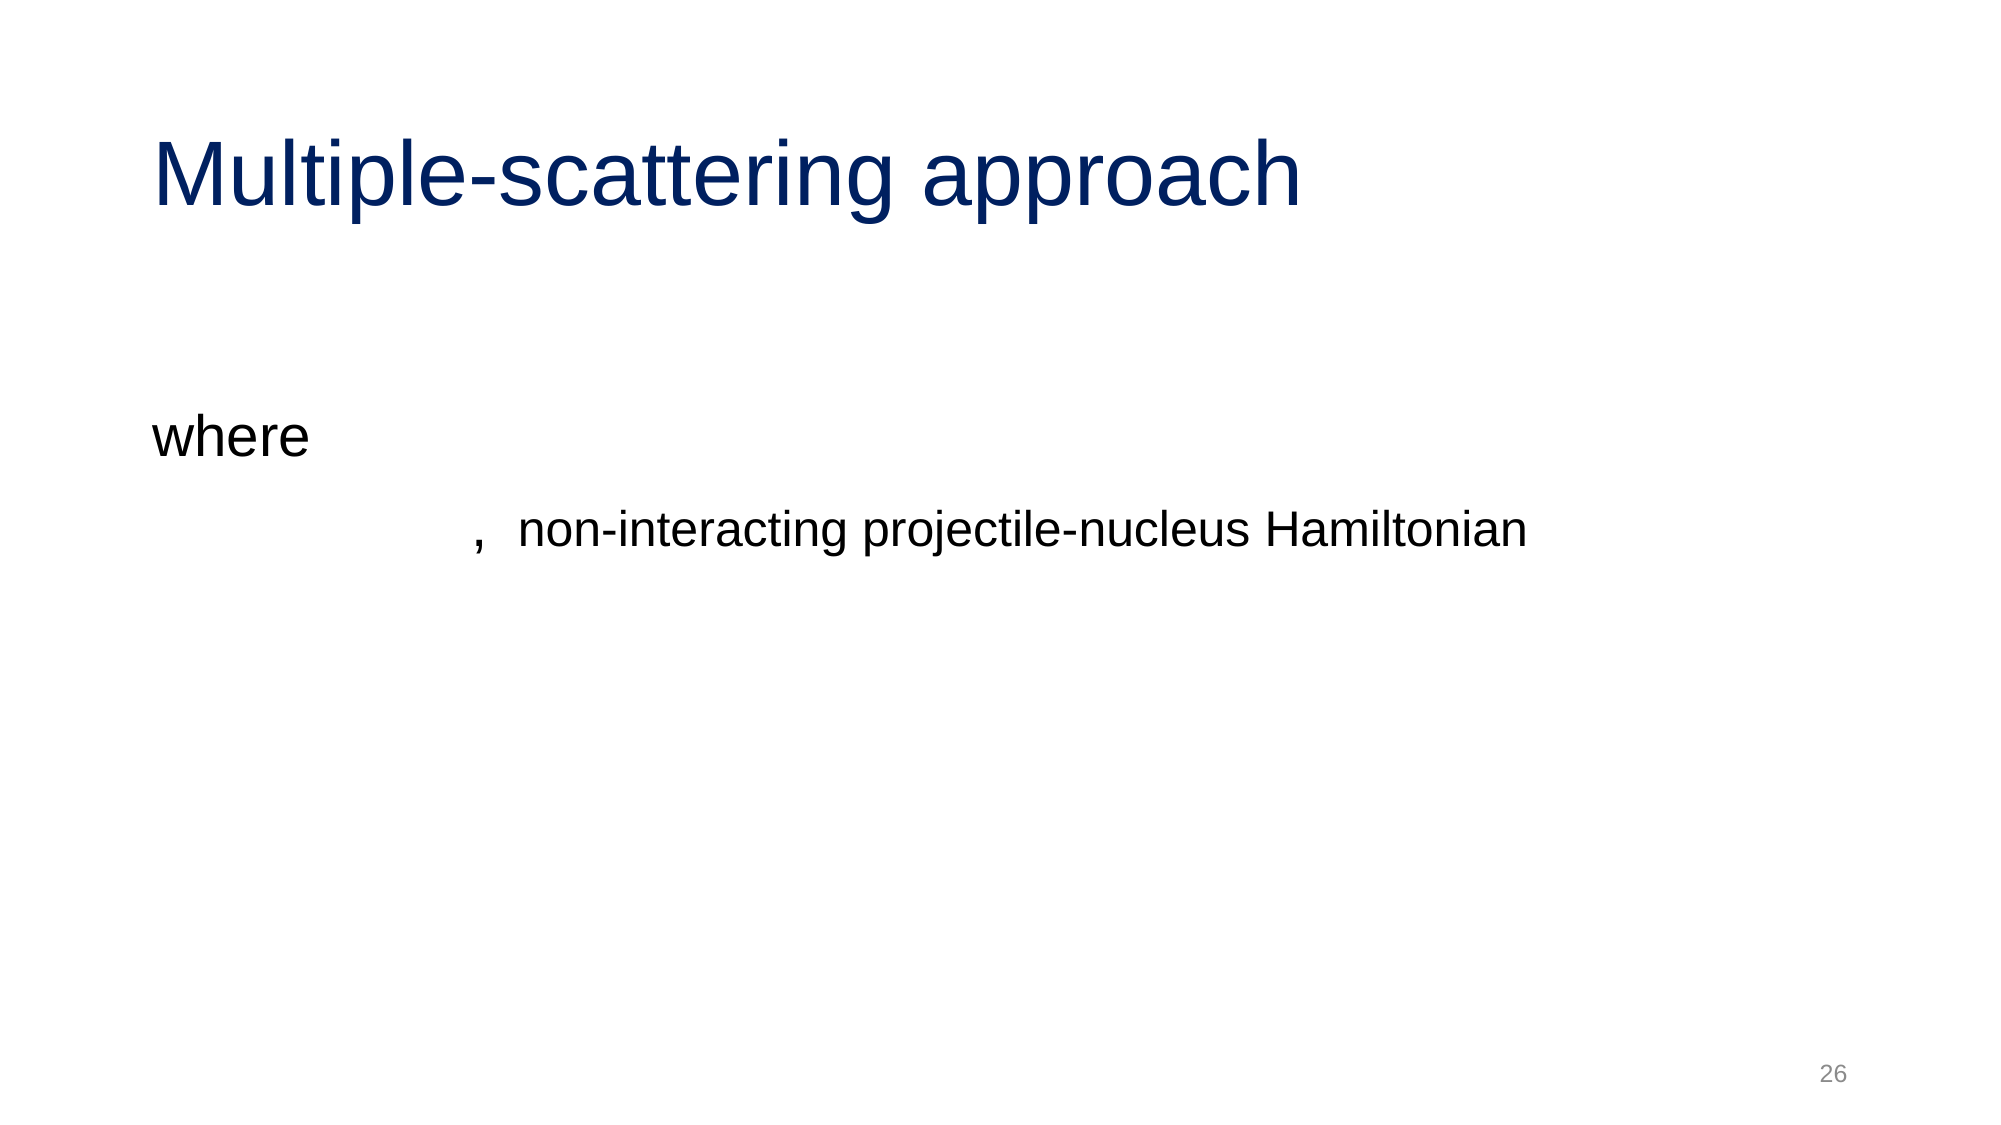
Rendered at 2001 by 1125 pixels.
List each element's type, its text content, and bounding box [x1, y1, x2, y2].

slide_number 26 [1412, 1042, 1863, 1103]
title Multiple-scattering approach [137, 59, 1863, 278]
